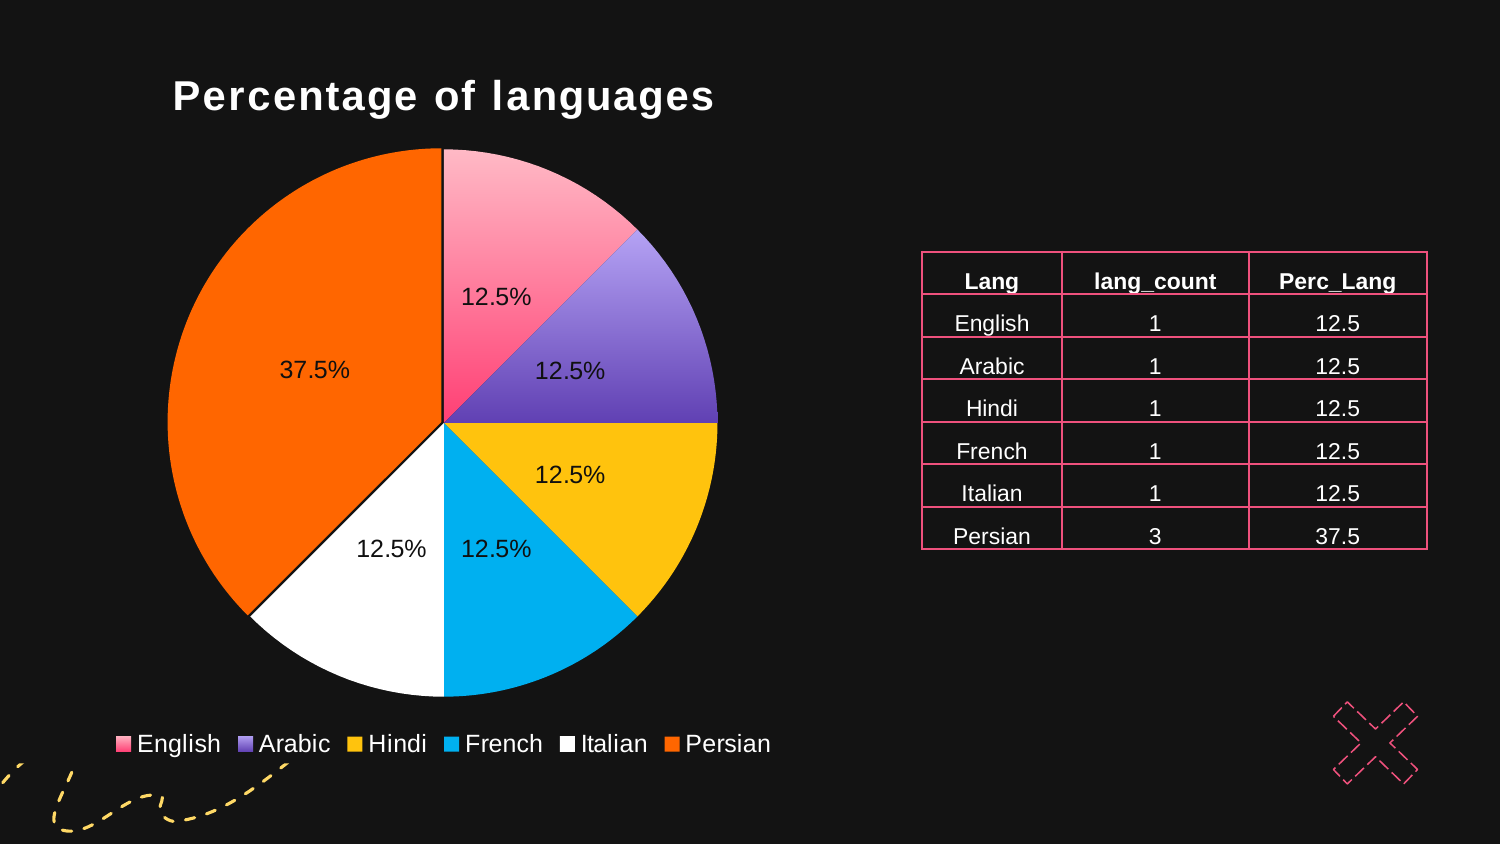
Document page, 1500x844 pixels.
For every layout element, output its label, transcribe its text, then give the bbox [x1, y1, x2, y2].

table_header Perc_Lang [1250, 253, 1426, 293]
table_cell Persian [923, 508, 1061, 548]
table_cell 1 [1063, 465, 1248, 506]
table_cell 12.5 [1250, 423, 1426, 463]
table_header lang_count [1063, 253, 1248, 293]
chart [0, 37, 888, 764]
table_cell 12.5 [1250, 380, 1426, 421]
table_cell 12.5 [1250, 465, 1426, 506]
table_cell 1 [1063, 423, 1248, 463]
table_cell 3 [1063, 508, 1248, 548]
table_cell Hindi [923, 380, 1061, 421]
table_cell 1 [1063, 338, 1248, 378]
table_cell French [923, 423, 1061, 463]
table_cell 37.5 [1250, 508, 1426, 548]
table_cell 12.5 [1250, 338, 1426, 378]
table_cell Arabic [923, 338, 1061, 378]
table_cell 1 [1063, 380, 1248, 421]
table_cell English [923, 295, 1061, 336]
table_cell 12.5 [1250, 295, 1426, 336]
table_cell Italian [923, 465, 1061, 506]
table_header Lang [923, 253, 1061, 293]
table_cell 1 [1063, 295, 1248, 336]
